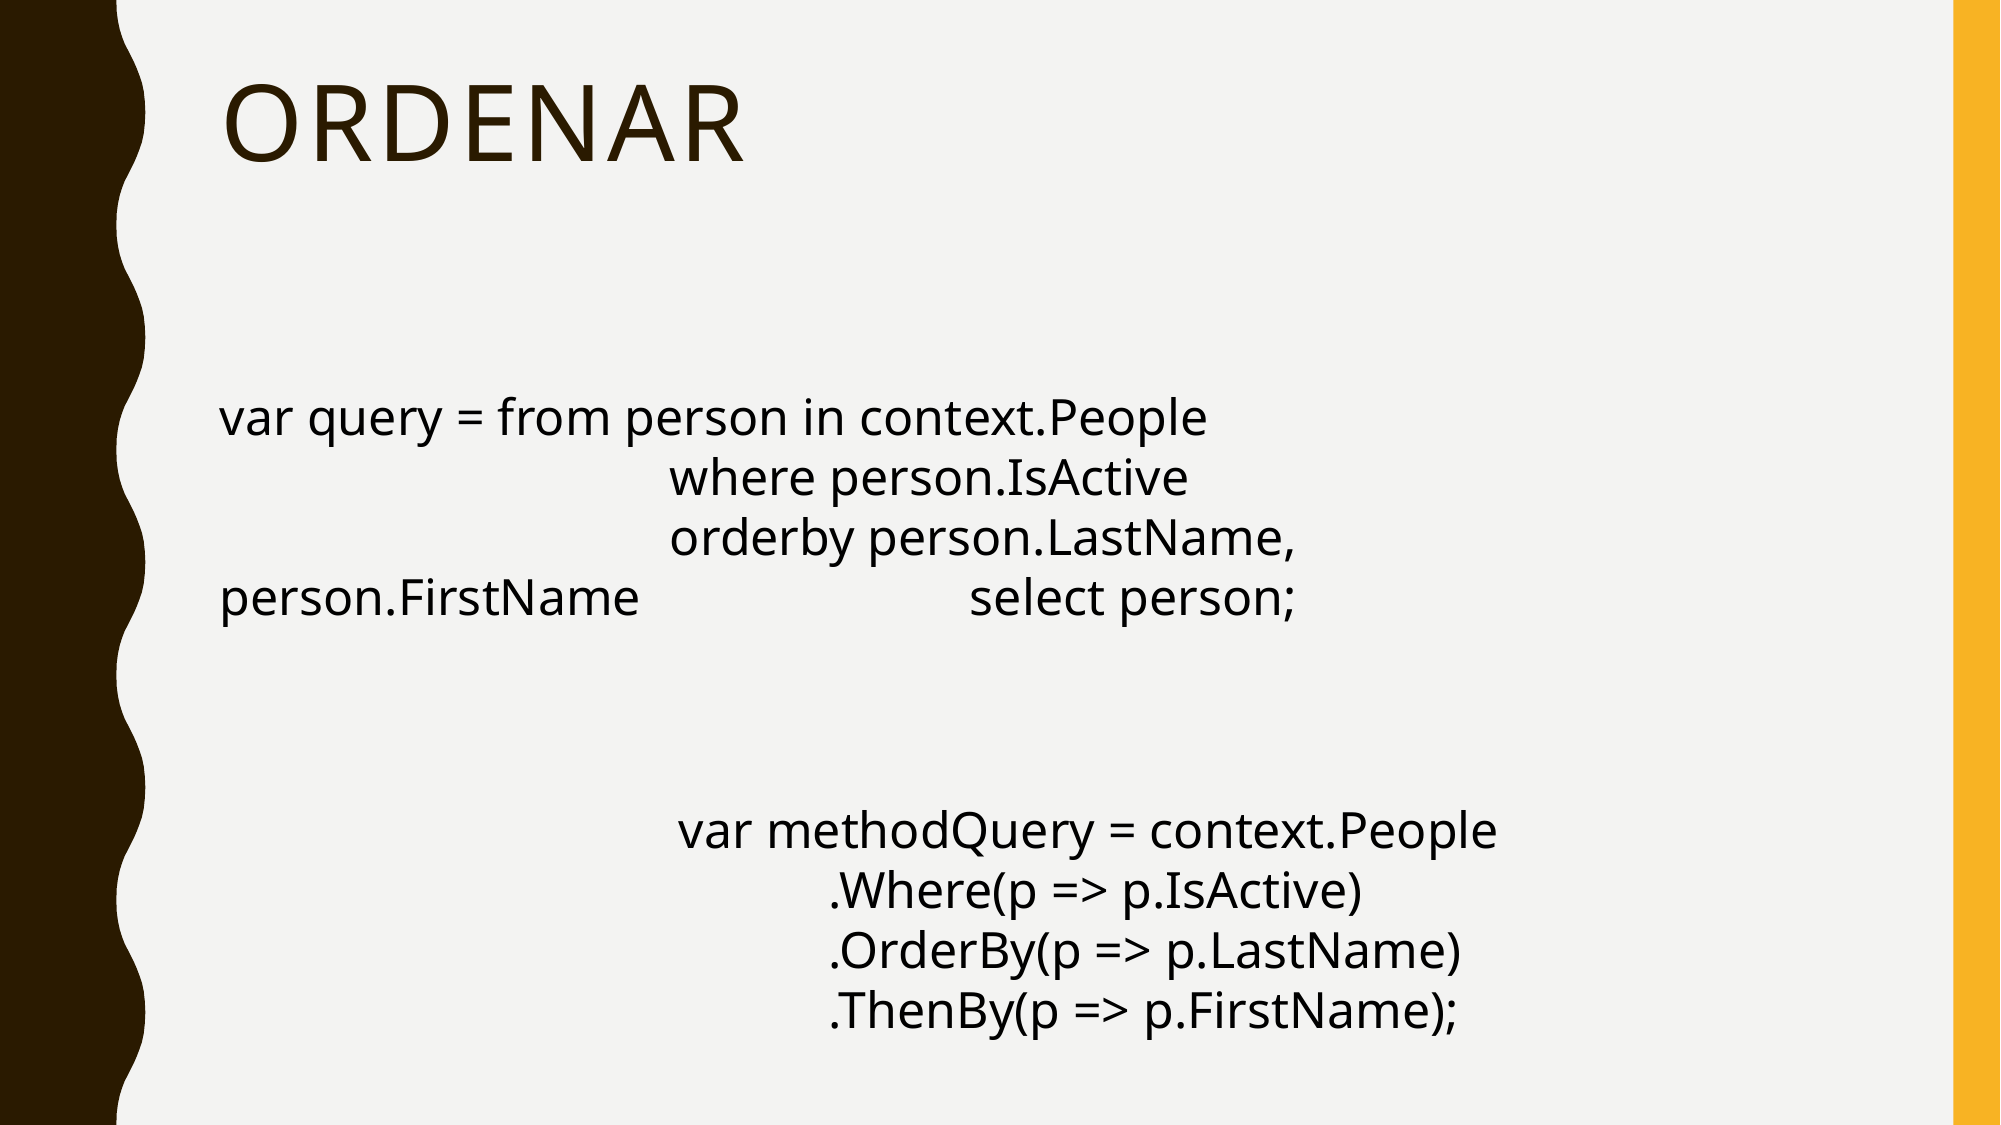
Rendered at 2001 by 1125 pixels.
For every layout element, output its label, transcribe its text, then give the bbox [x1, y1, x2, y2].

text_box var query = from person in context.People where person.IsActive orderby person.LastName, person.FirstName select person; [205, 378, 1408, 634]
title ordenar [205, 62, 1875, 308]
text_box var methodQuery = context.People .Where(p => p.IsActive) .OrderBy(p => p.LastName) .ThenBy(p => p.FirstName); [663, 790, 1664, 1046]
